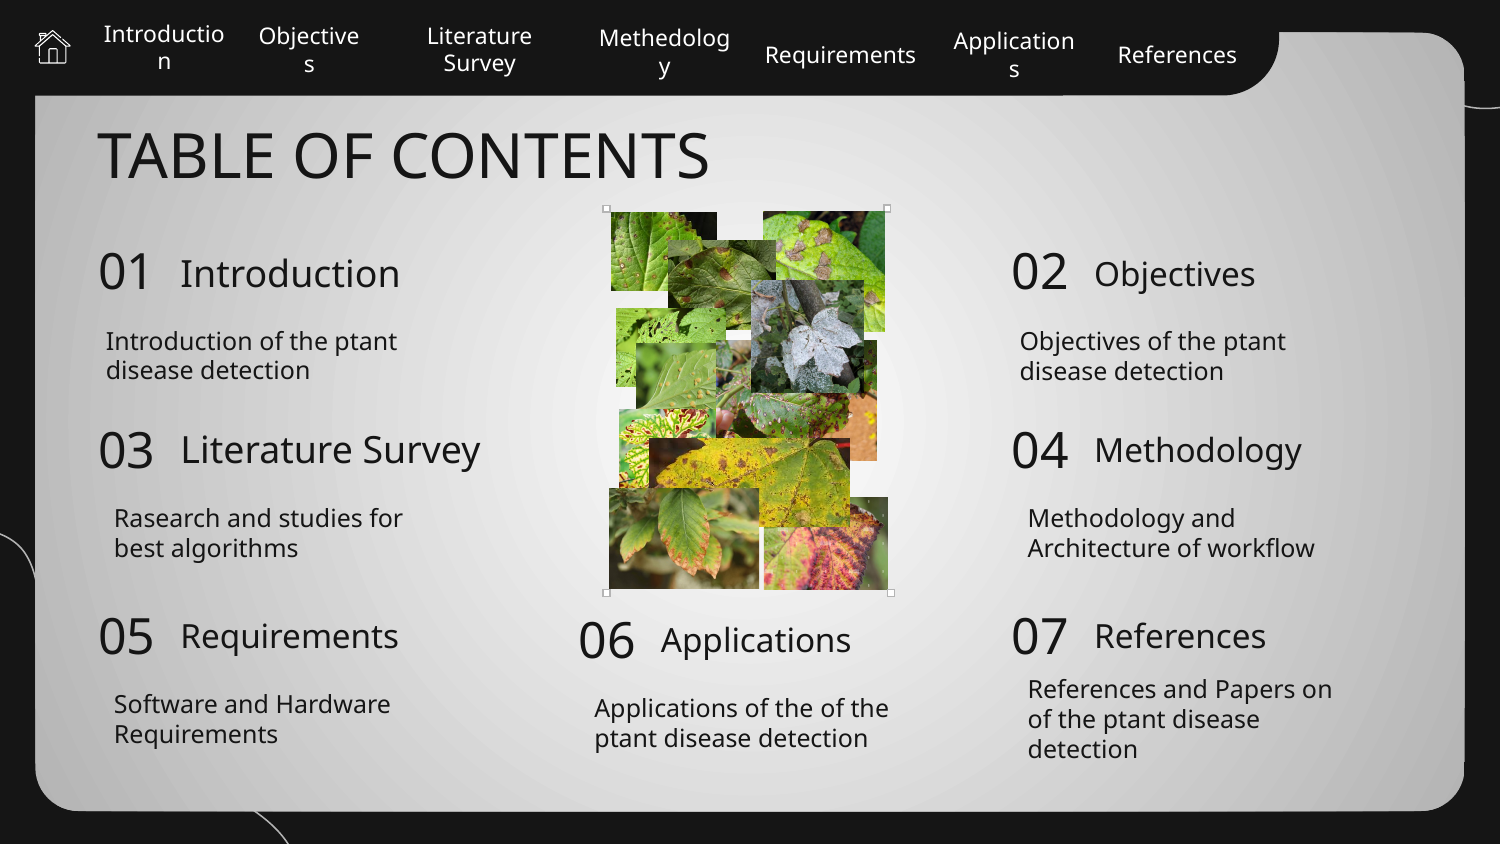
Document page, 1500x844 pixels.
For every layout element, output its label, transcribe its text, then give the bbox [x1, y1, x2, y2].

text_box Applications of the of the ptant disease detection [579, 682, 931, 763]
text_box Methodology [1079, 416, 1431, 482]
text_box 02 [996, 243, 1104, 296]
text_box 05 [83, 608, 190, 660]
title Literature Survey [165, 416, 517, 482]
title TABLE OF CONTENTS [82, 106, 1286, 201]
text_box References and Papers on of the ptant disease detection [1012, 678, 1364, 759]
text_box Objectives of the ptant disease detection [1004, 315, 1356, 395]
text_box References [1079, 602, 1431, 668]
text_box 07 [997, 608, 1104, 660]
text_box 06 [563, 612, 670, 665]
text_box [602, 204, 895, 597]
text_box Applications [645, 606, 997, 672]
text_box Objectives [1079, 240, 1349, 305]
subtitle Introduction of the ptant disease detection [90, 315, 442, 395]
text_box Requirements [165, 602, 517, 668]
text_box Methodology and Architecture of workflow [1012, 492, 1364, 573]
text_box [0, 0, 1280, 96]
title 01 [83, 243, 190, 296]
text_box 04 [996, 422, 1104, 474]
subtitle Rasearch and studies for best algorithms [98, 492, 451, 573]
text_box Software and Hardware Requirements [98, 678, 451, 759]
title Introduction [165, 240, 436, 305]
title 03 [83, 422, 190, 474]
